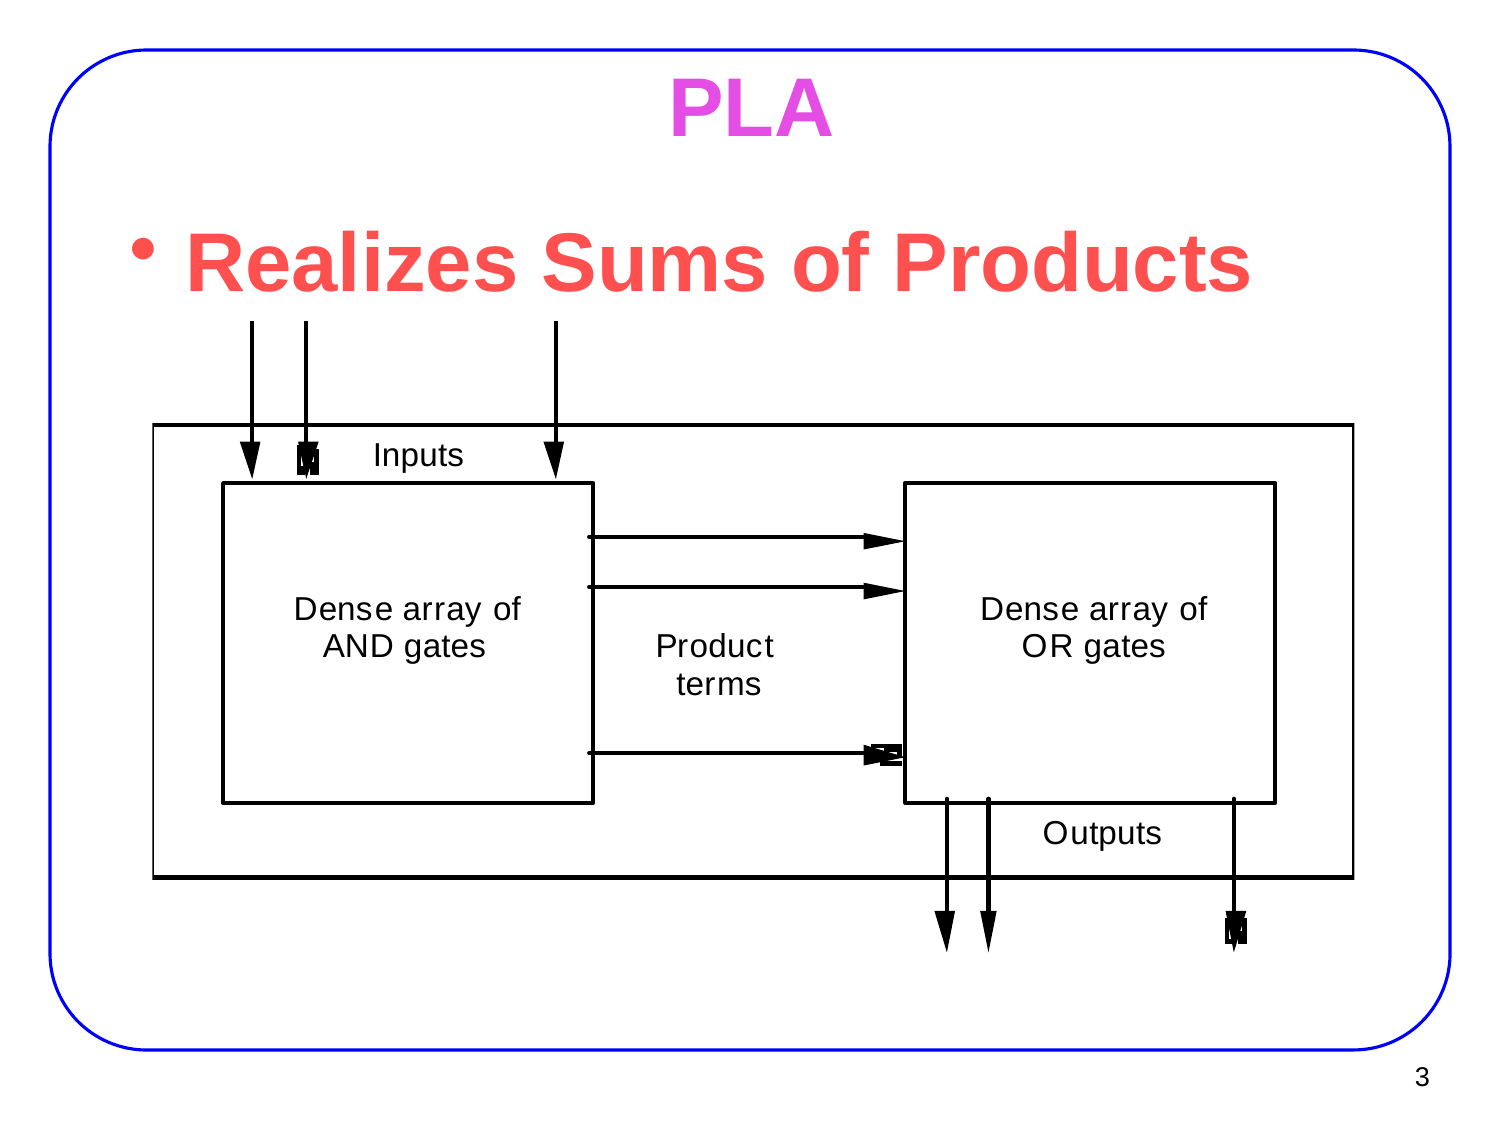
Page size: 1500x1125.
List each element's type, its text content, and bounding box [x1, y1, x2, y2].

list Realizes Sums of Products [112, 200, 1388, 963]
title PLA [113, 66, 1389, 140]
picture [152, 320, 1355, 953]
slide_number 3 [1351, 1047, 1444, 1104]
